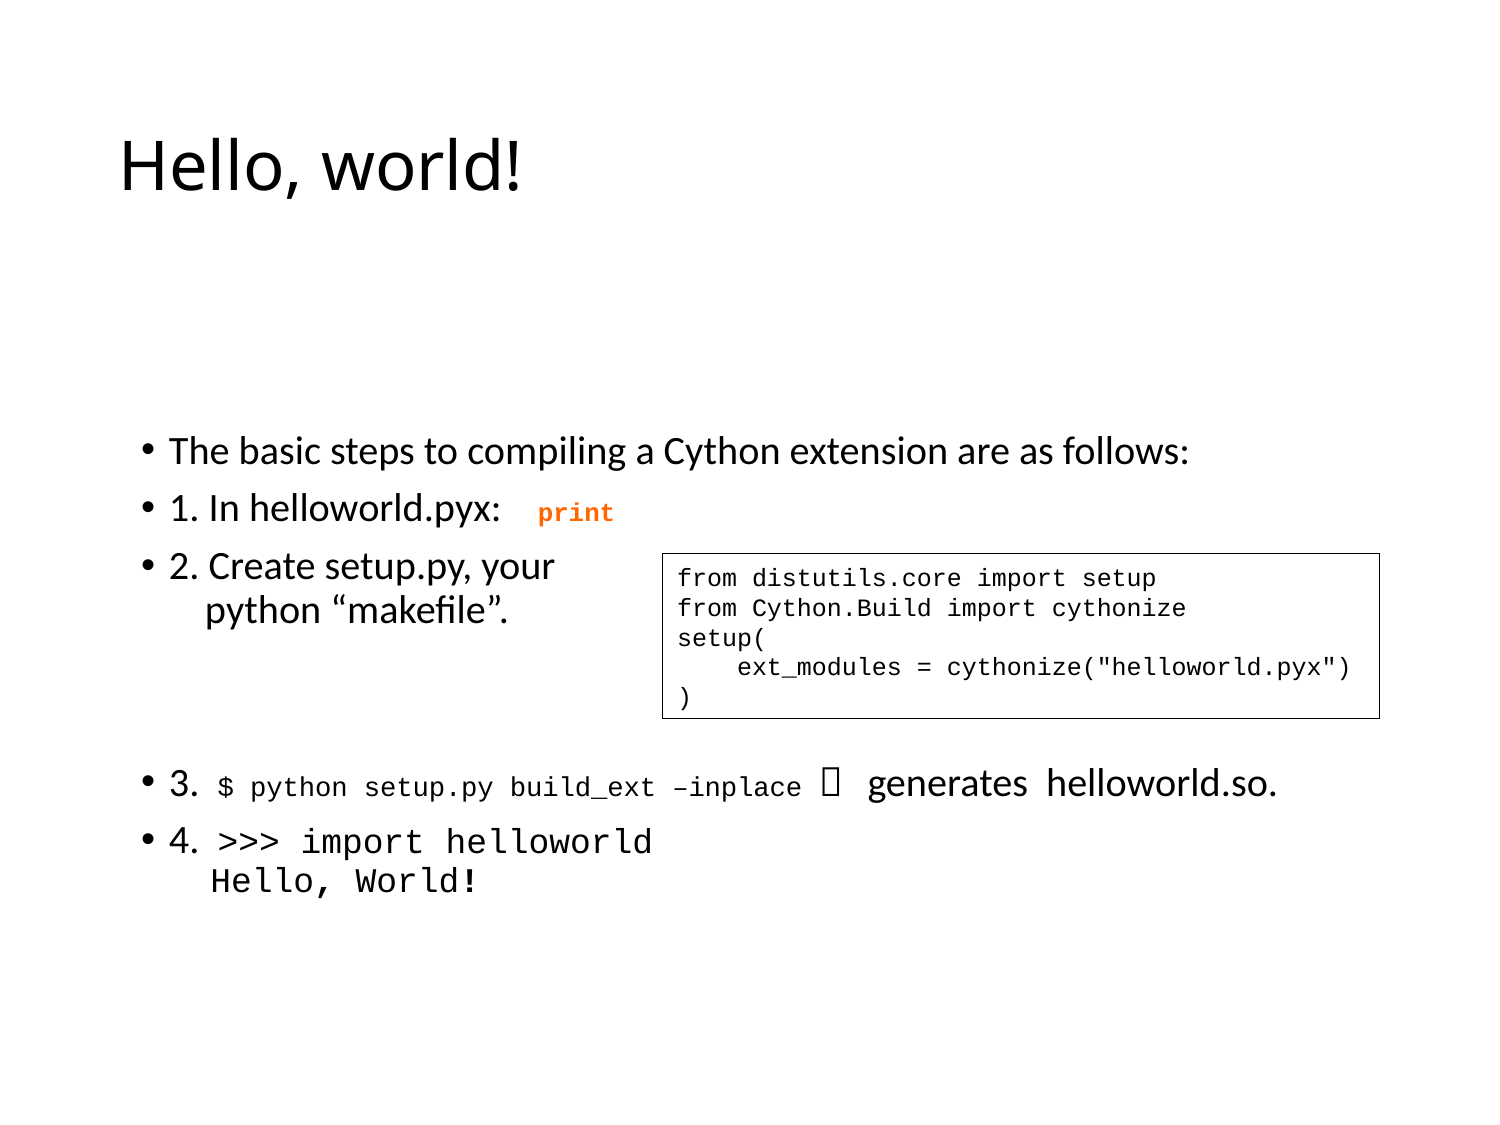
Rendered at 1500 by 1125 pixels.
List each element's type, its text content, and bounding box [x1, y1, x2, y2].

list The basic steps to compiling a Cython extension are as follows: 1. In helloworld.pyx: print "Hello, World! 2. Create setup.py, your python “makefile”. 3. $ python setup.py build_ext –inplace  generates helloworld.so. 4. >>> import helloworld Hello, World! [126, 421, 1380, 917]
text_box from distutils.core import setup from Cython.Build import cythonize setup( ext_modules = cythonize("helloworld.pyx") ) [662, 553, 1380, 719]
title Hello, world! [103, 59, 1397, 278]
